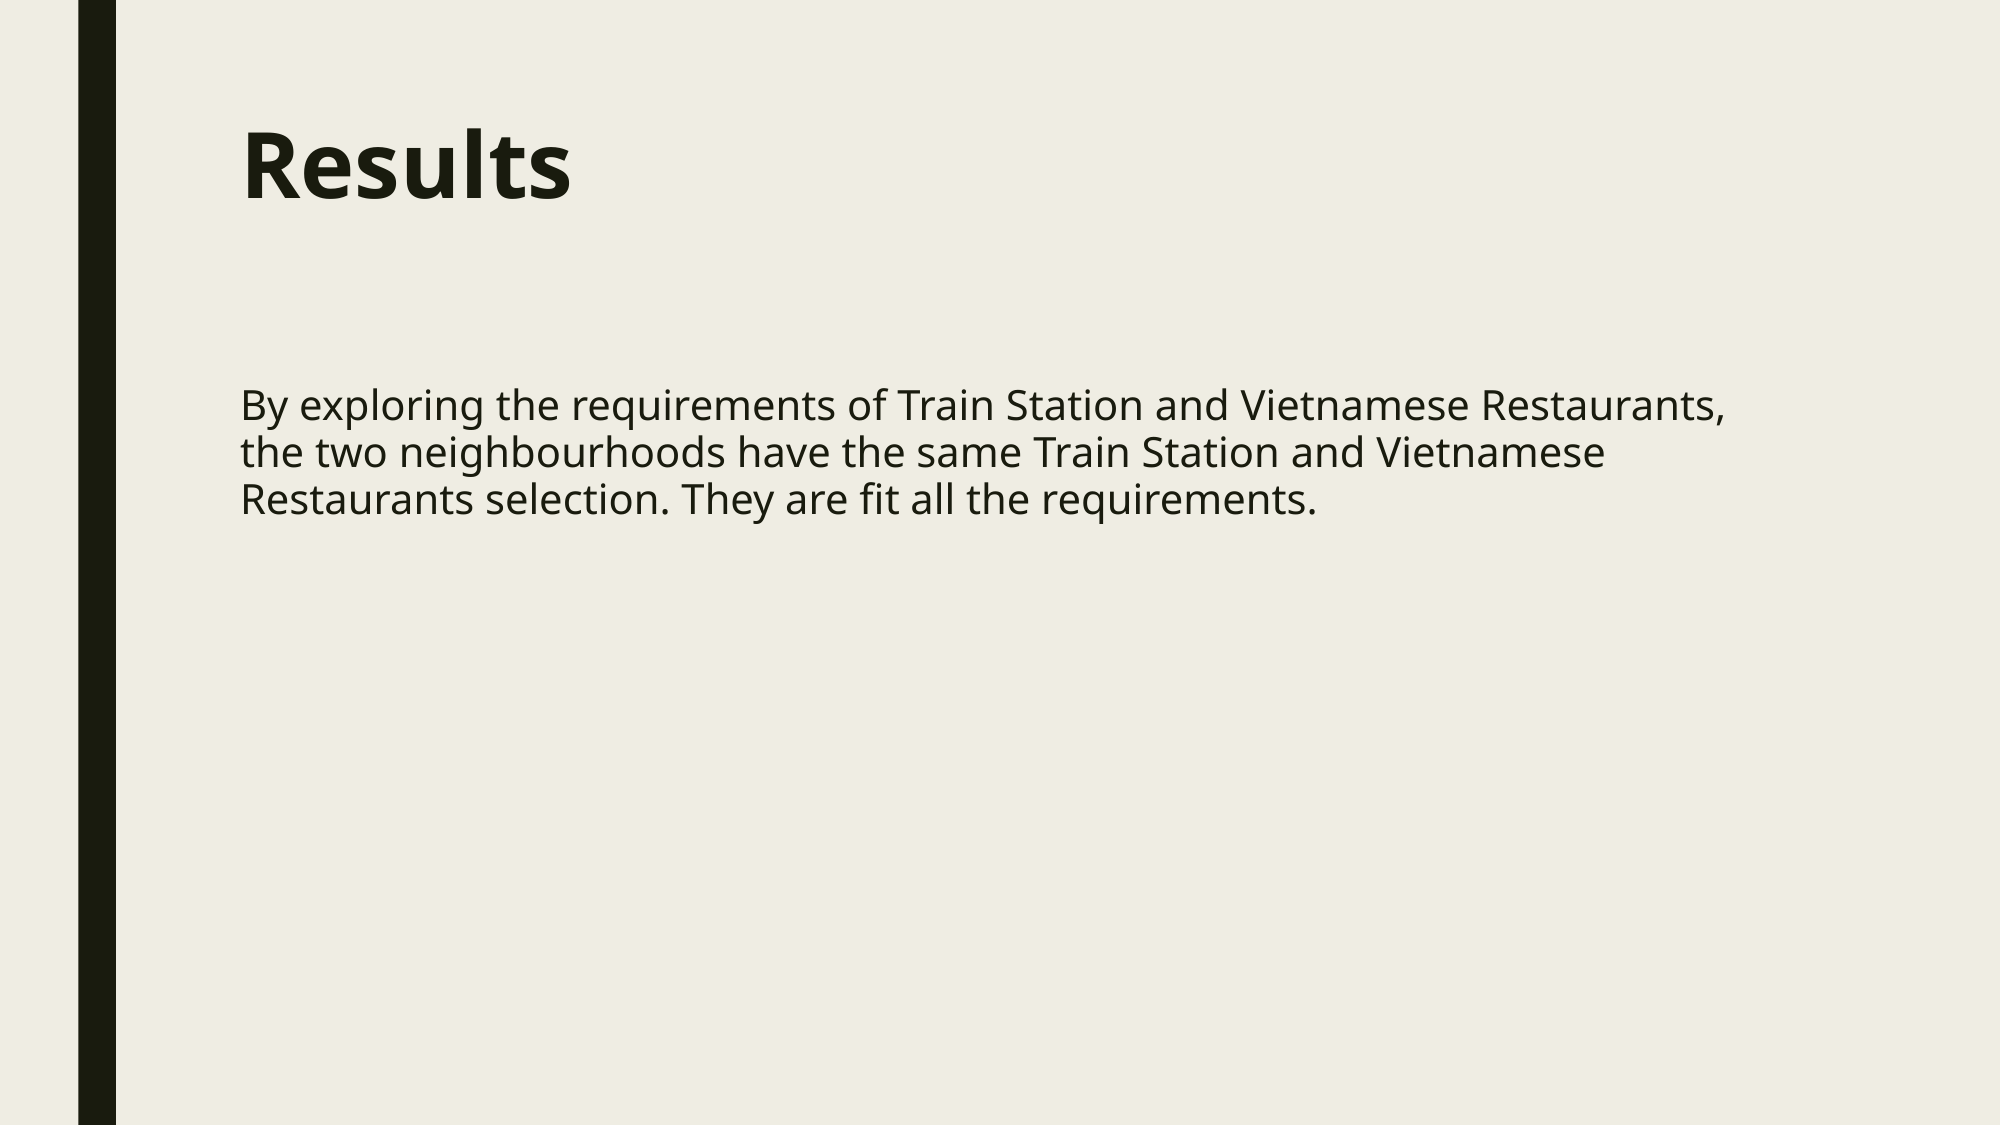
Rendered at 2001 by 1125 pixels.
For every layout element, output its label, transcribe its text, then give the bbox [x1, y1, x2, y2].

title Results [225, 112, 1800, 357]
list By exploring the requirements of Train Station and Vietnamese Restaurants, the two neighbourhoods have the same Train Station and Vietnamese Restaurants selection. They are fit all the requirements. [225, 375, 1800, 963]
